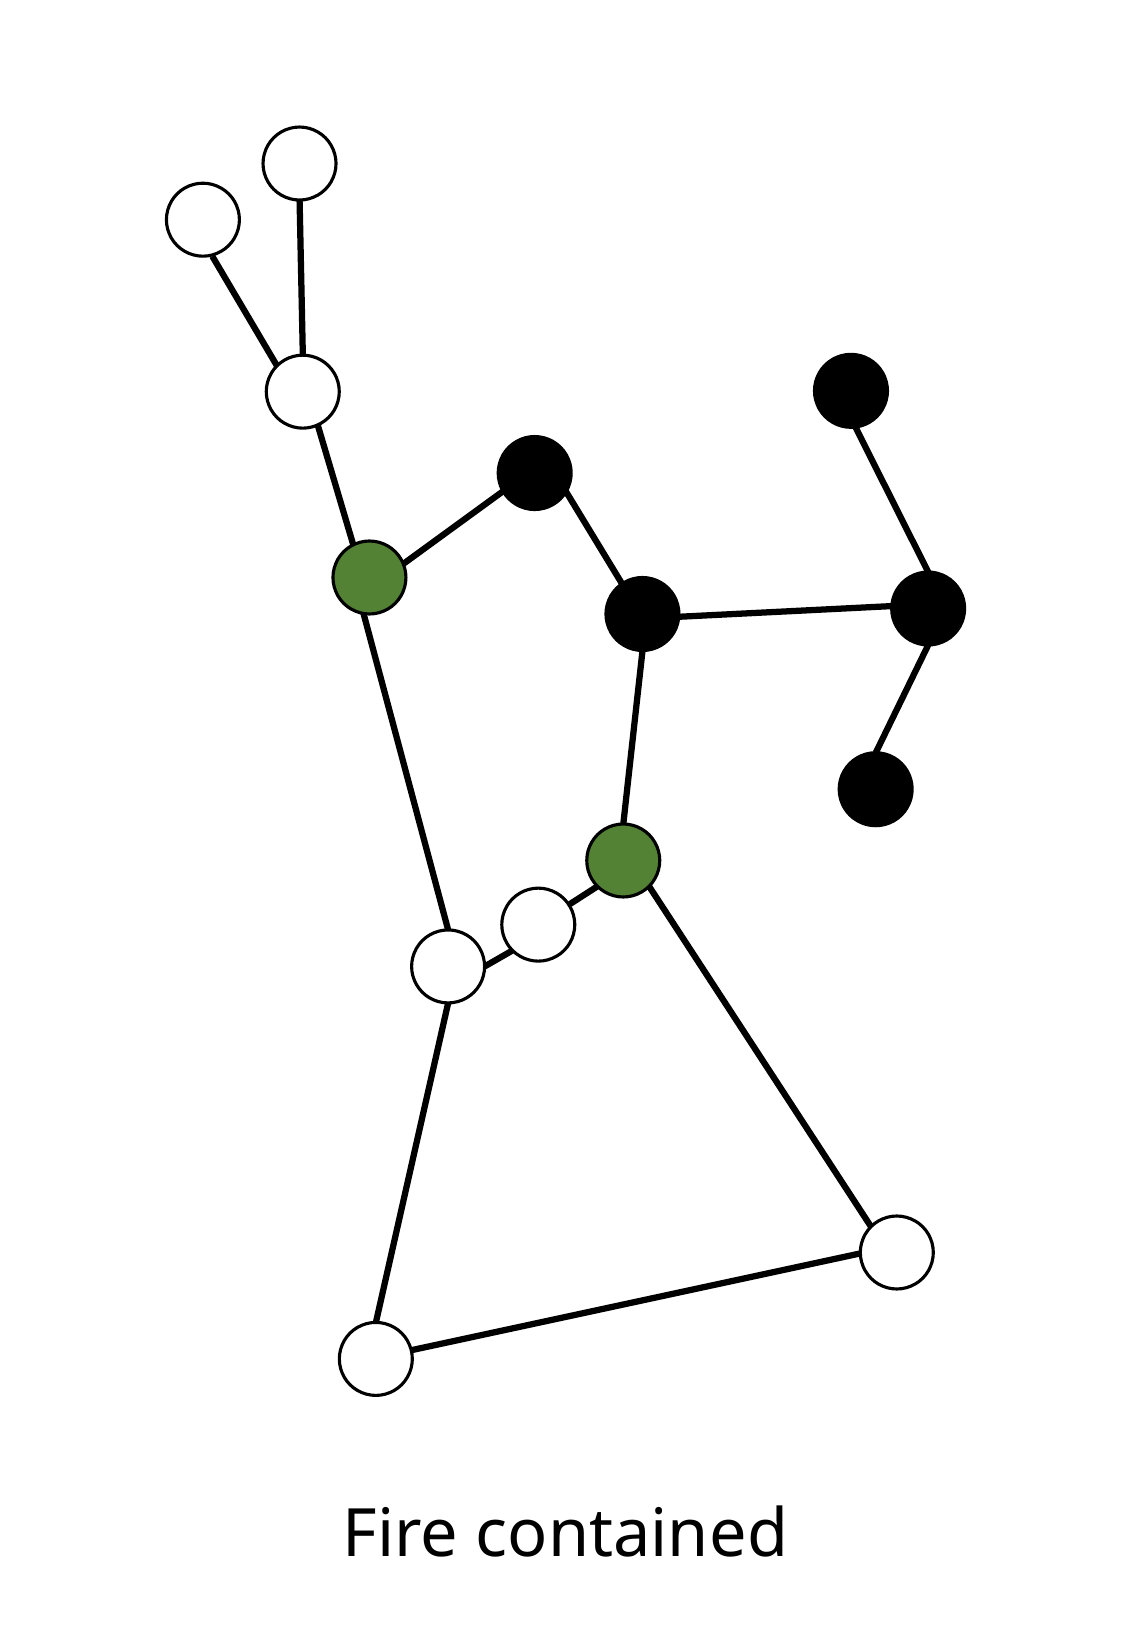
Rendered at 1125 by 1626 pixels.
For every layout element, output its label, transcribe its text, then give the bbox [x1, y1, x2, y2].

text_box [563, 488, 625, 588]
text_box [500, 887, 576, 963]
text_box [569, 886, 598, 905]
text_box [604, 576, 680, 652]
text_box [265, 354, 341, 430]
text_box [678, 606, 892, 617]
text_box [165, 182, 241, 258]
text_box [331, 539, 407, 615]
text_box [813, 353, 889, 429]
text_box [854, 425, 929, 573]
text_box [890, 571, 966, 646]
text_box [859, 1214, 935, 1291]
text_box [299, 200, 303, 356]
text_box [212, 256, 278, 366]
text_box [585, 822, 661, 899]
text_box [497, 435, 573, 511]
text_box [338, 1321, 414, 1397]
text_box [484, 950, 513, 967]
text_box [317, 425, 355, 549]
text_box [362, 610, 449, 930]
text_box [875, 645, 929, 753]
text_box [400, 486, 509, 566]
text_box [649, 886, 871, 1227]
text_box [261, 125, 338, 202]
text_box [838, 751, 914, 827]
text_box Fire contained [166, 1482, 965, 1578]
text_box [405, 1252, 865, 1352]
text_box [623, 650, 643, 824]
text_box [410, 928, 486, 1004]
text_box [375, 1002, 449, 1323]
